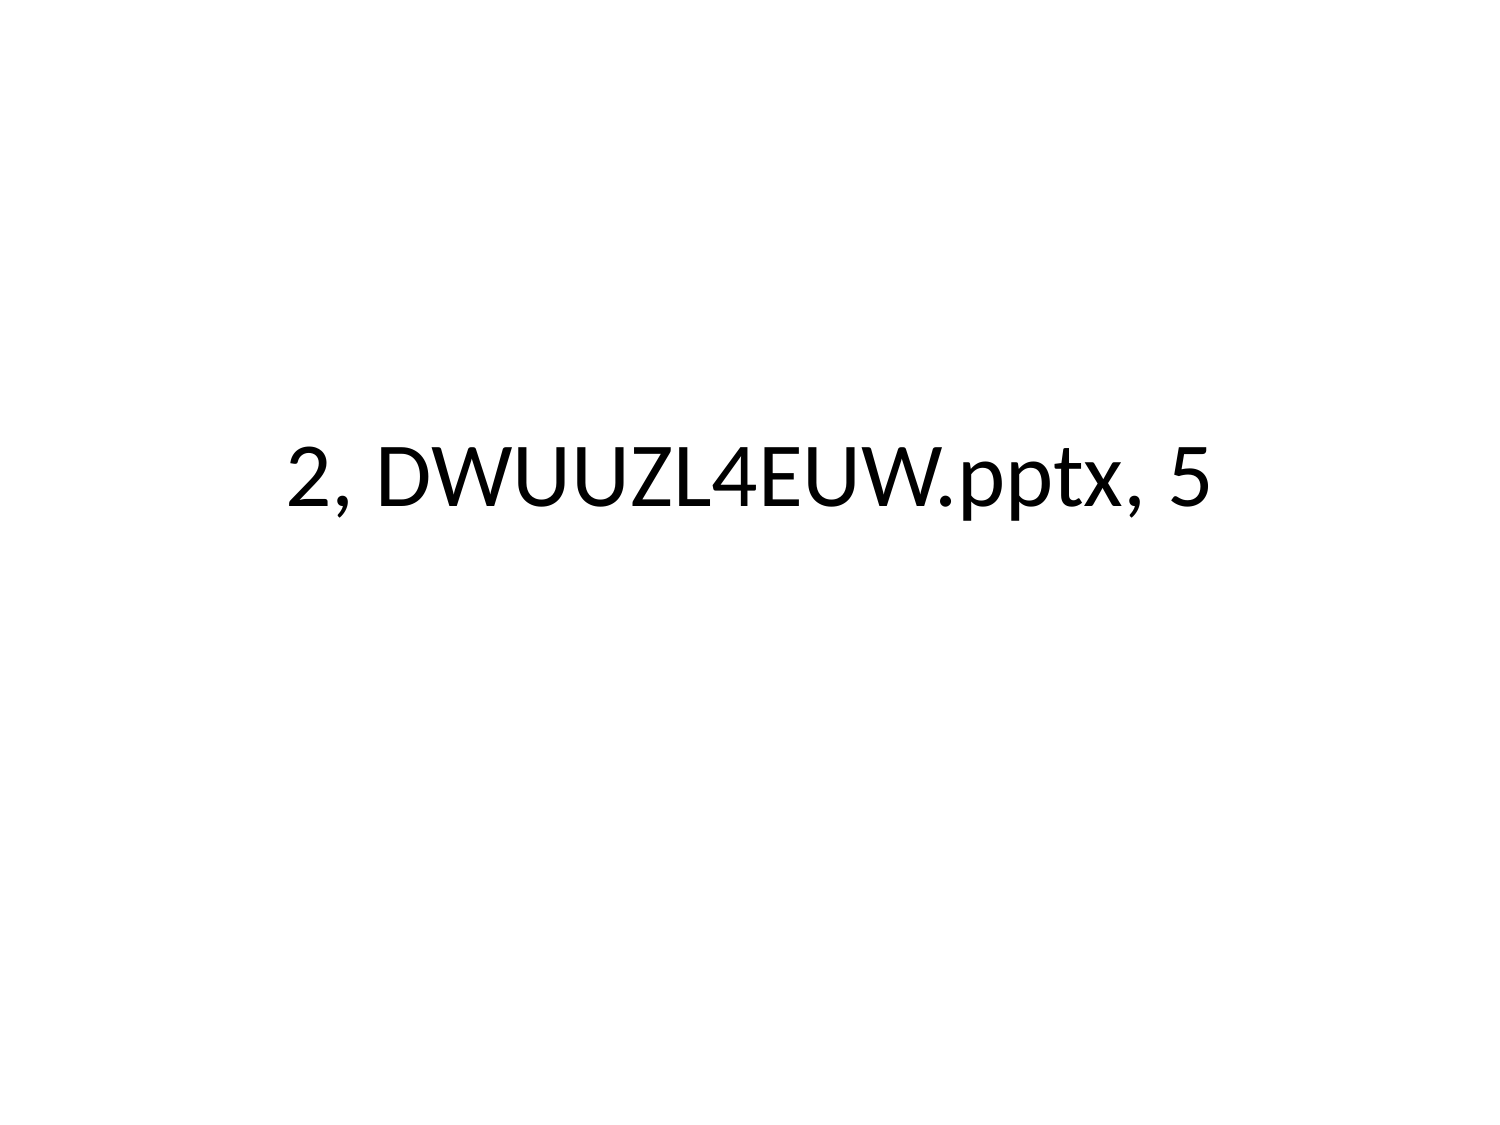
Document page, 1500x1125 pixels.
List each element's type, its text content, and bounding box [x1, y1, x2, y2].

title 2, DWUUZL4EUW.pptx, 5 [112, 349, 1388, 591]
